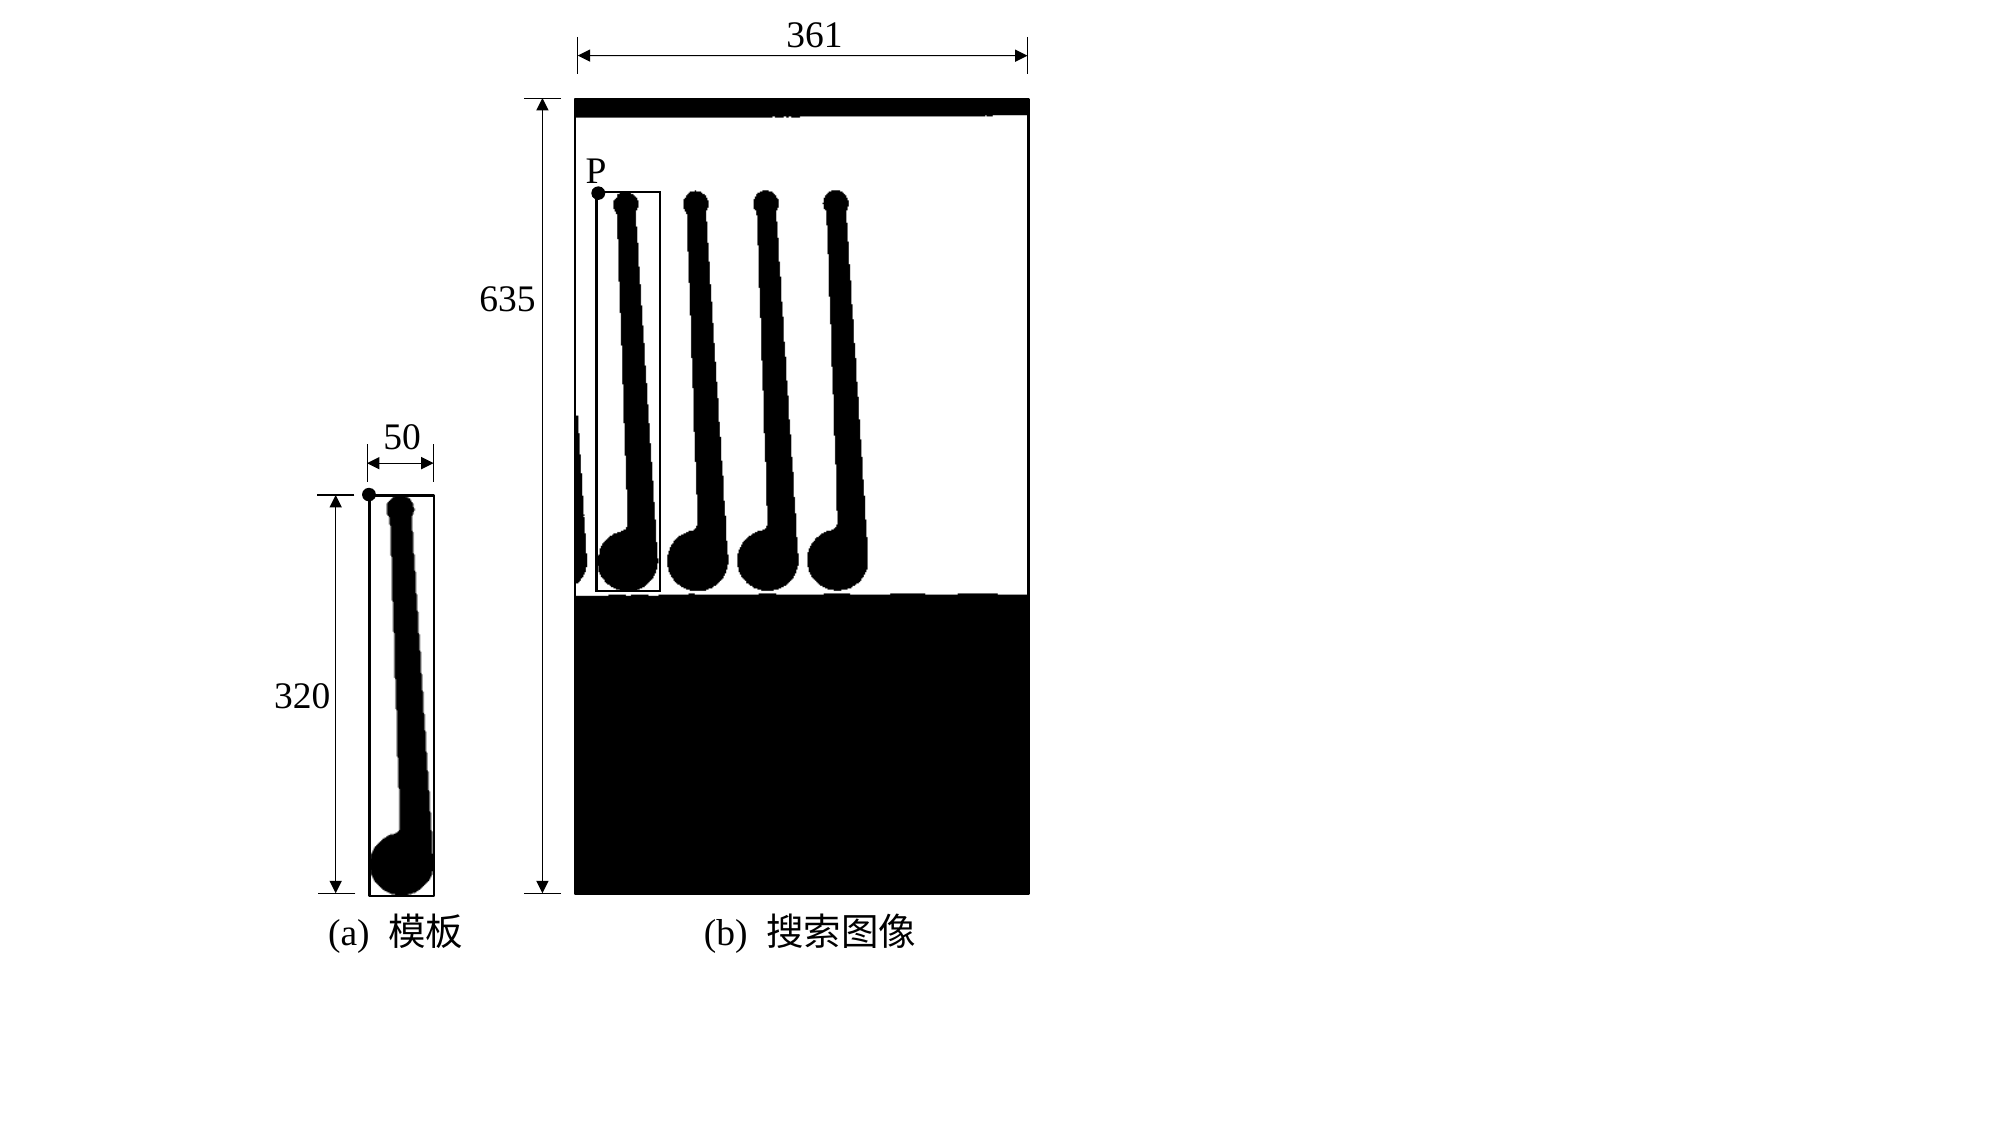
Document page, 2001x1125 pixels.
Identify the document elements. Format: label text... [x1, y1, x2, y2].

text_box 320 [259, 663, 335, 724]
text_box 320 [336, 663, 346, 724]
text_box [362, 487, 376, 502]
text_box 635 [464, 266, 542, 327]
text_box 635 [543, 266, 551, 327]
picture [576, 99, 1028, 894]
text_box (a) 模板 [313, 900, 478, 961]
text_box 50 [368, 404, 436, 465]
text_box 361 [771, 56, 858, 62]
text_box P [570, 138, 576, 198]
text_box (b) 搜索图像 [689, 900, 931, 961]
text_box 361 [771, 2, 858, 55]
picture [370, 496, 433, 895]
